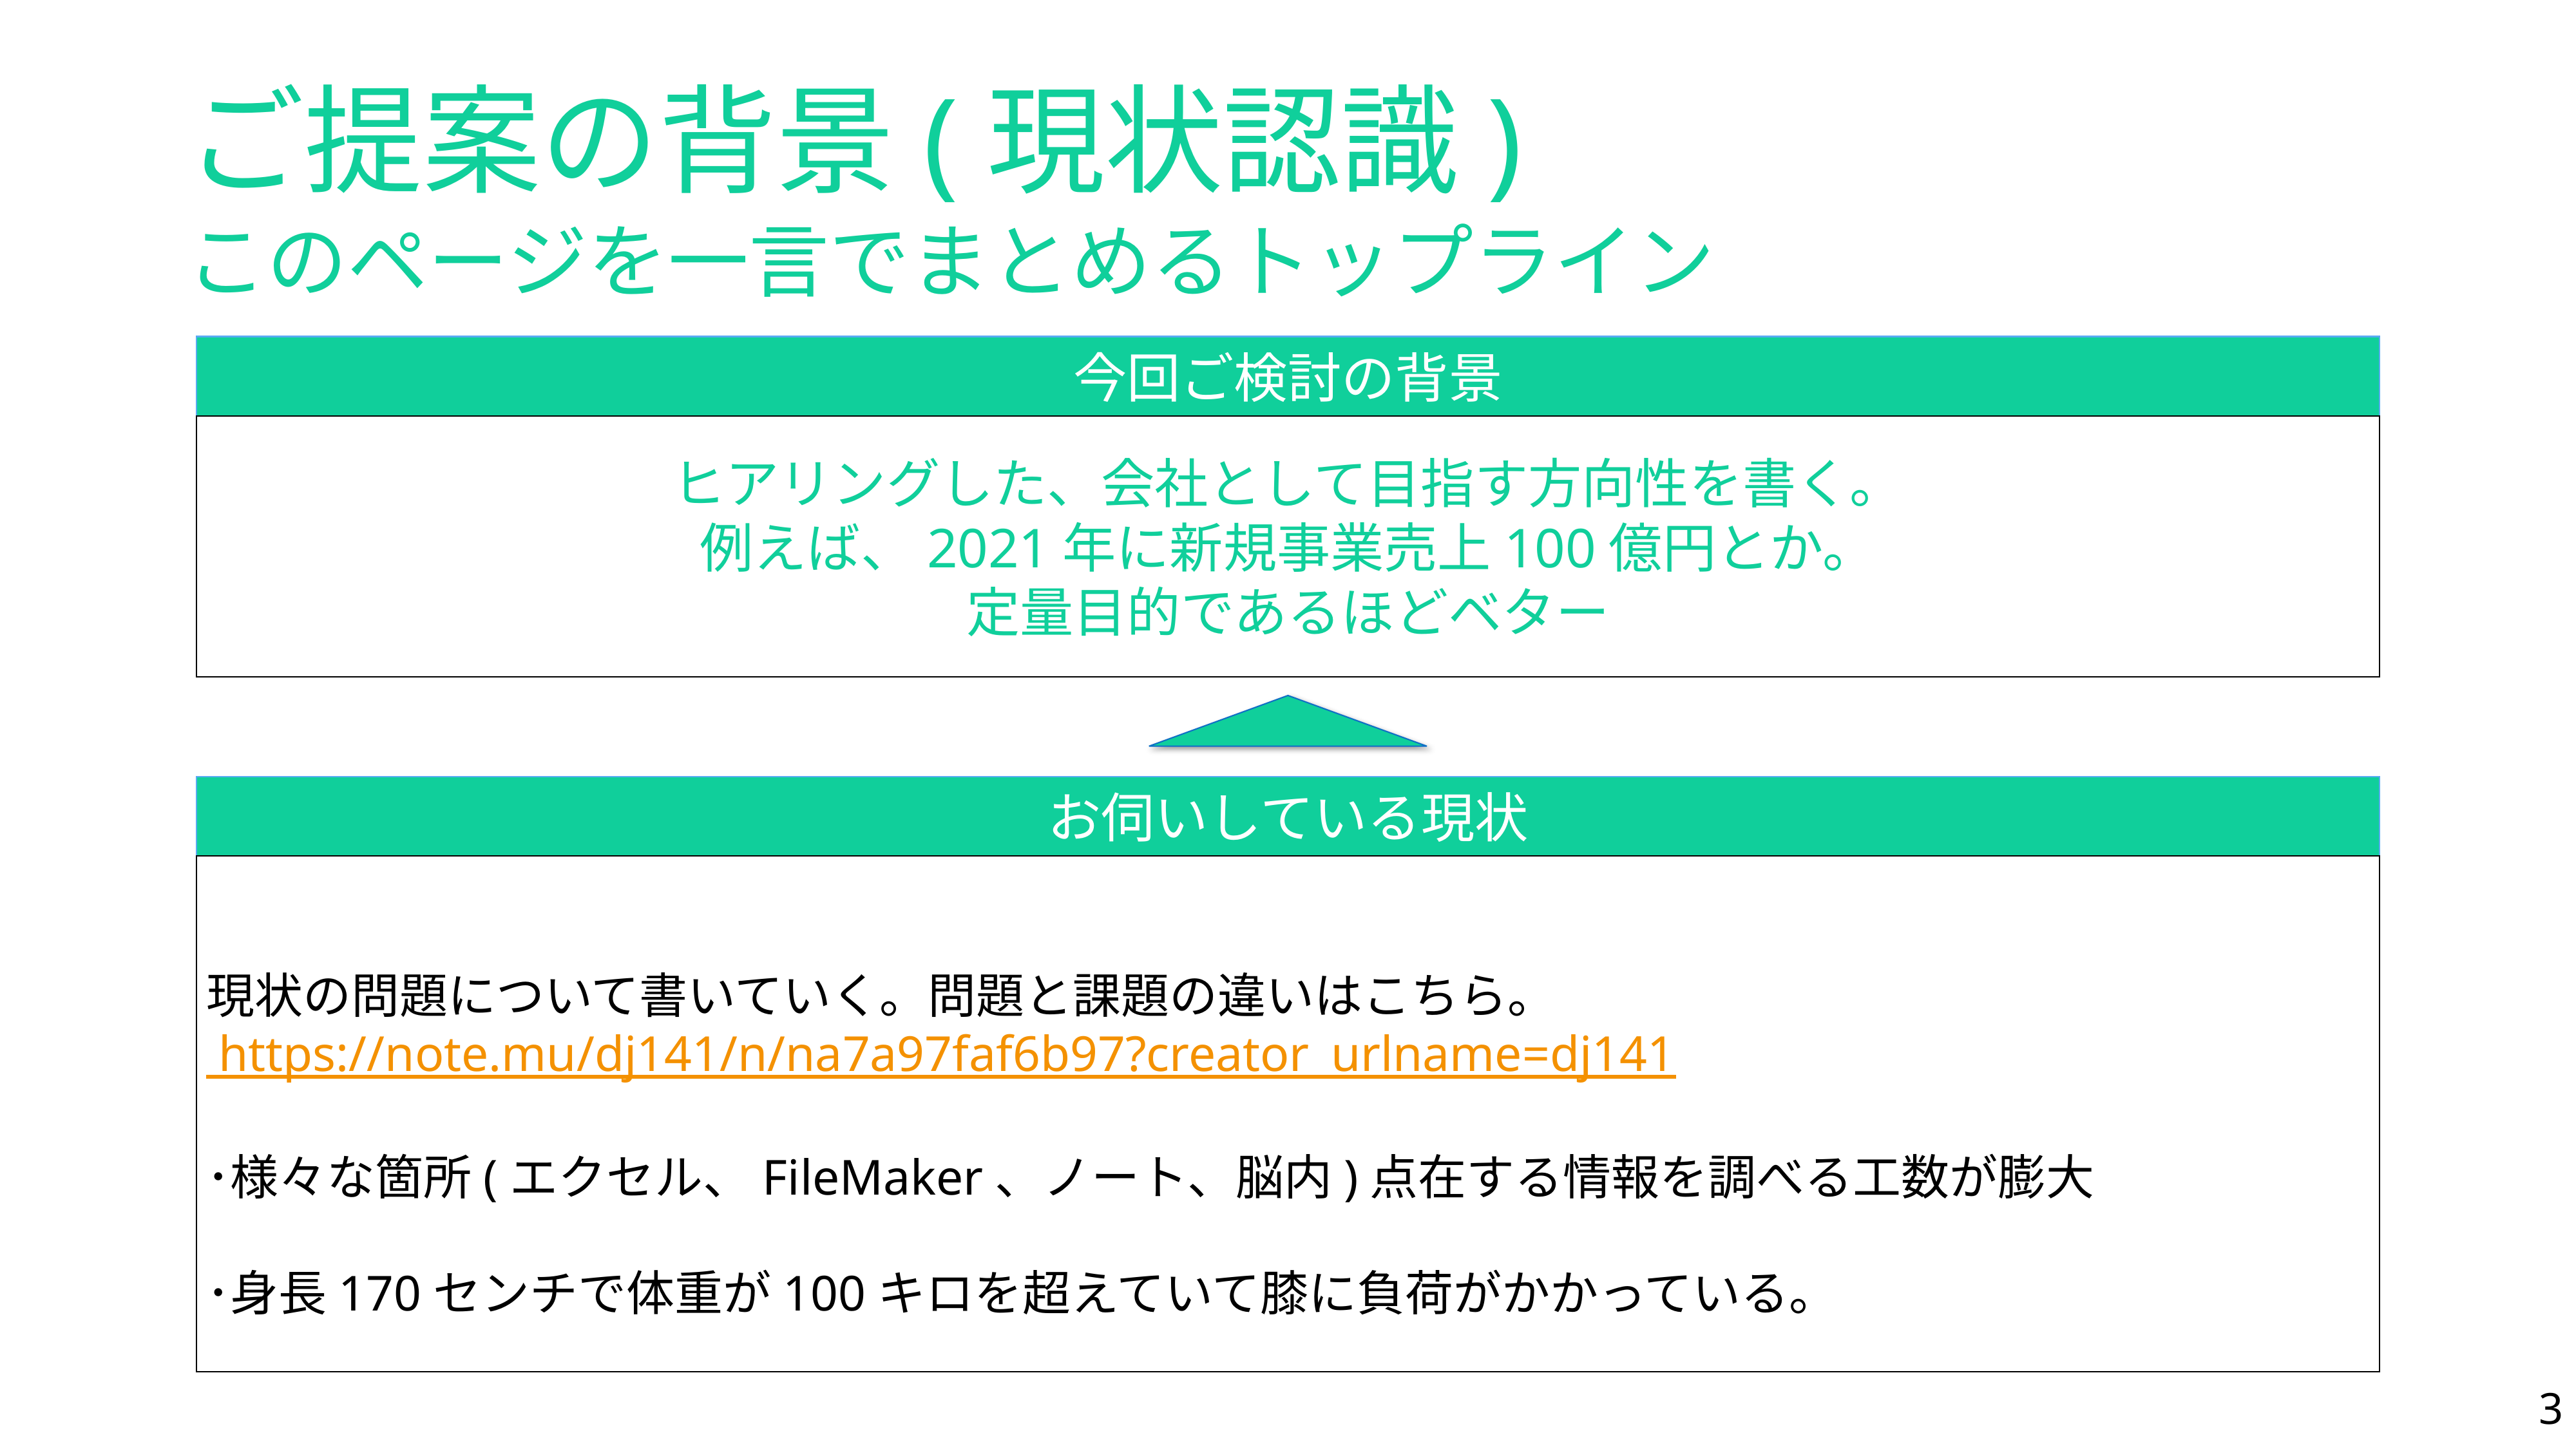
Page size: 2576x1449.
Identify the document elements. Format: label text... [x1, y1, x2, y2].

title ご提案の背景(現状認識) [177, 77, 2399, 216]
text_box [196, 776, 2380, 1372]
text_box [196, 336, 2380, 677]
text_box このページを一言でまとめるトップライン [177, 216, 2399, 355]
text_box [1149, 694, 1427, 747]
slide_number 3 [2398, 1372, 2576, 1449]
